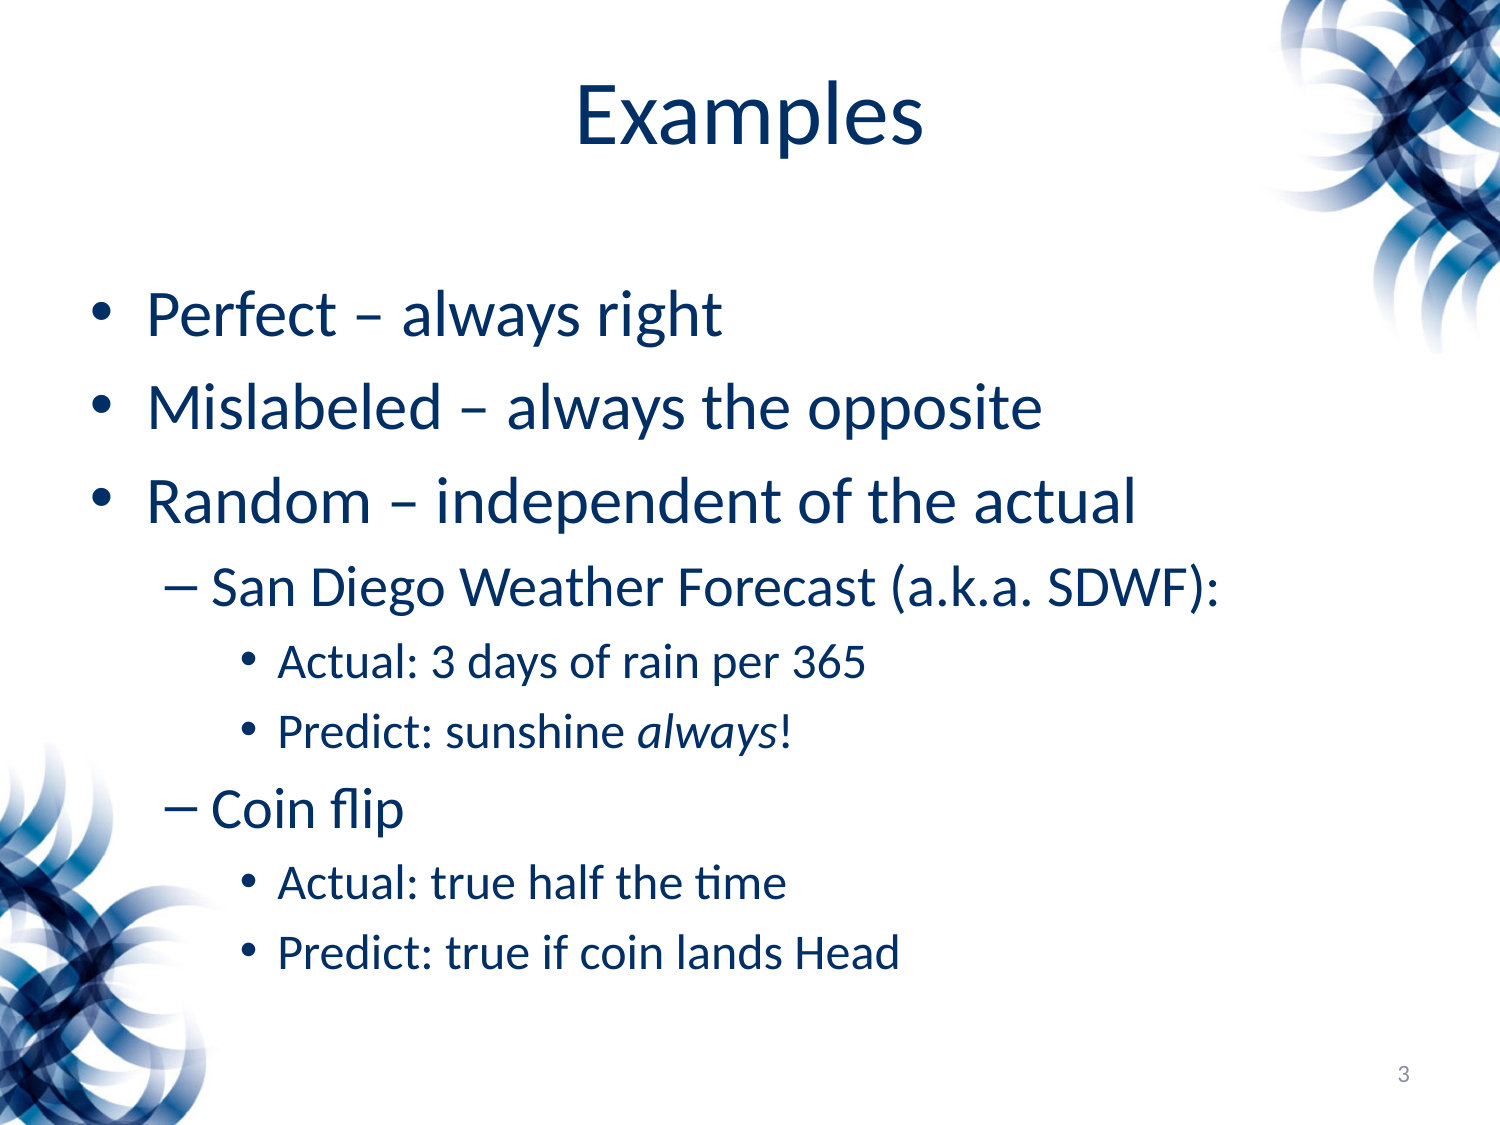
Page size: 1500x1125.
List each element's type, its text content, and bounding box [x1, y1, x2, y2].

list Perfect – always right Mislabeled – always the opposite Random – independent of the actual San Diego Weather Forecast (a.k.a. SDWF): Actual: 3 days of rain per 365 Predict: sunshine always! Coin flip Actual: true half the time Predict: true if coin lands Head [75, 262, 1425, 1005]
picture [1244, 0, 1500, 354]
slide_number 3 [1074, 1042, 1425, 1103]
picture [0, 743, 243, 1125]
title Examples [75, 45, 1425, 233]
